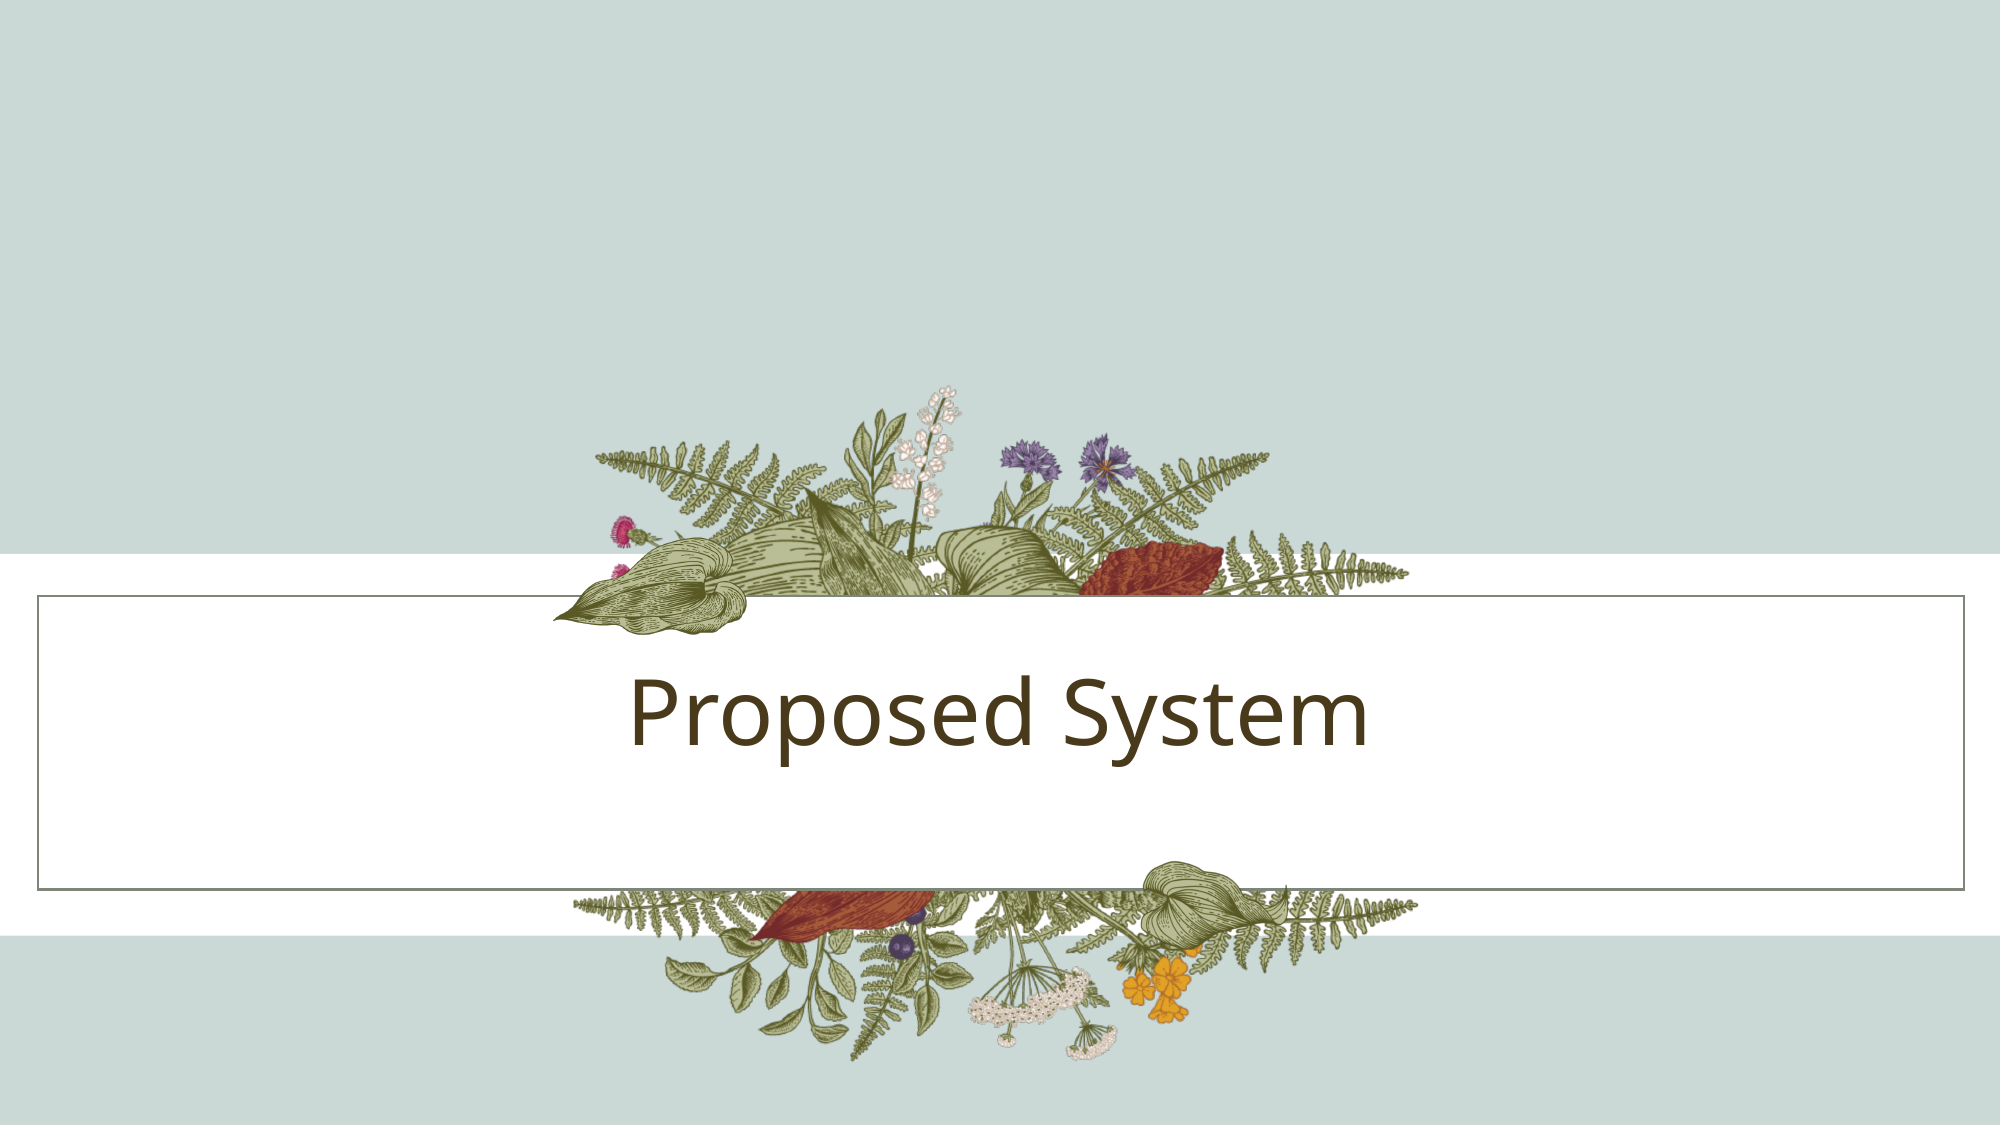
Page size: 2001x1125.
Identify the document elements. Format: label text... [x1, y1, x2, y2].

picture [568, 806, 1434, 1072]
picture [551, 366, 1449, 636]
title Proposed System [189, 652, 1811, 773]
